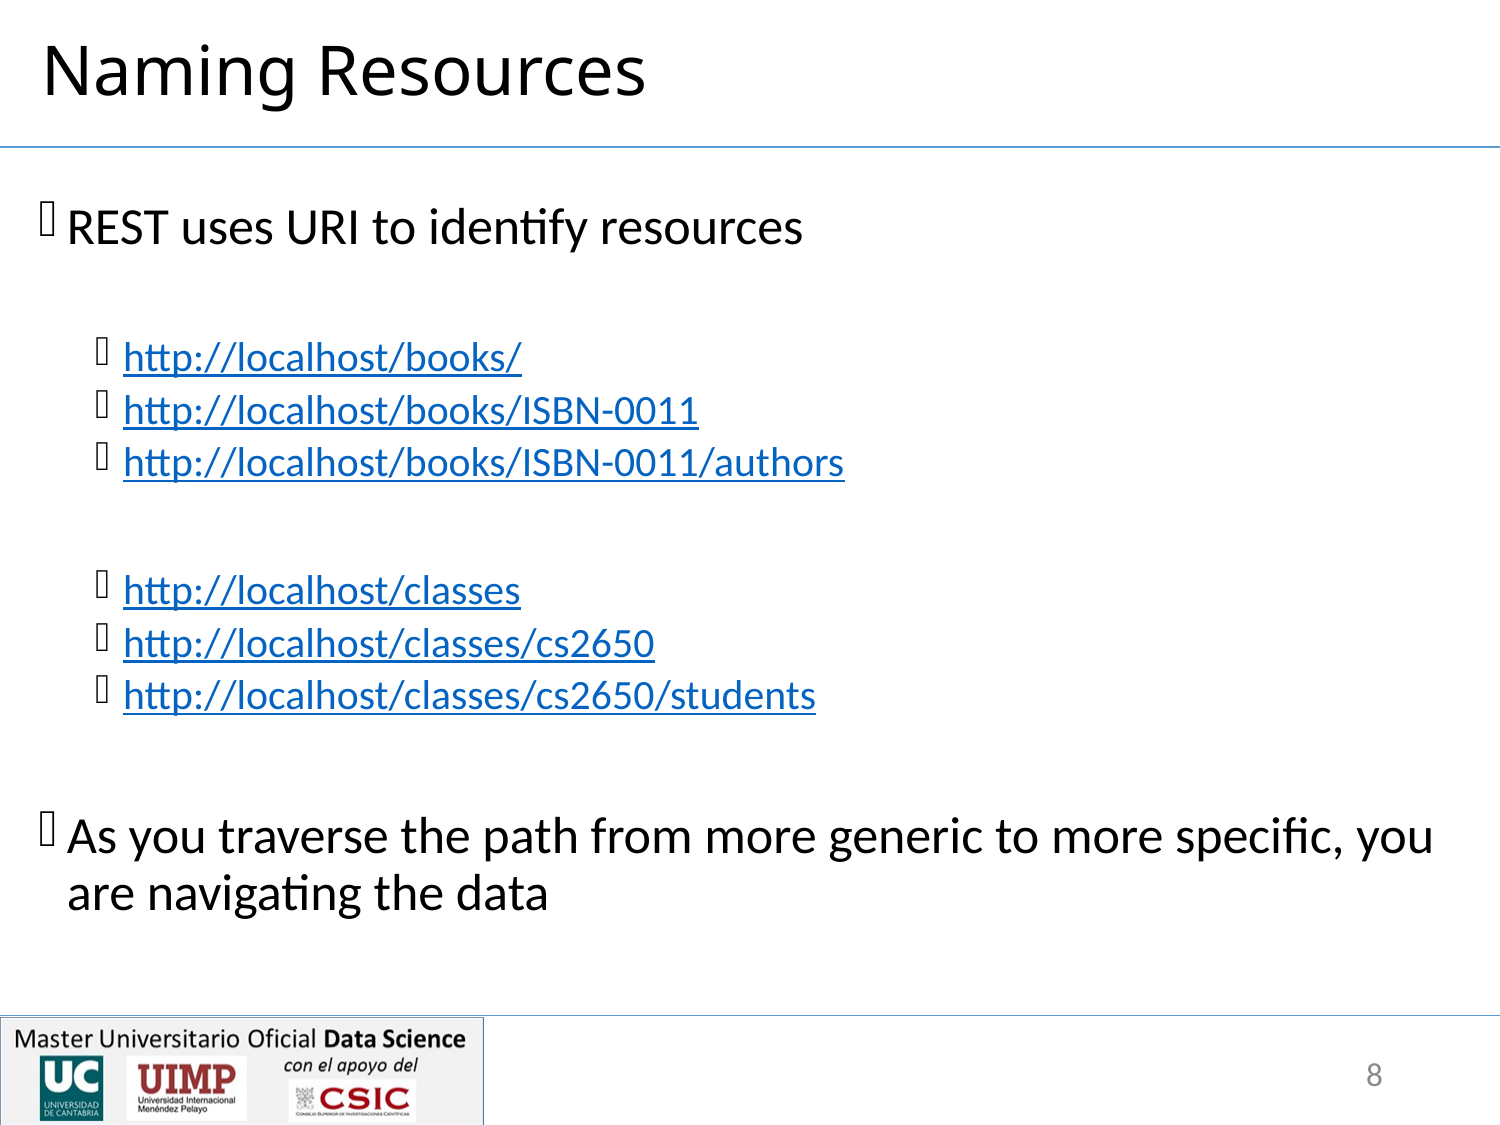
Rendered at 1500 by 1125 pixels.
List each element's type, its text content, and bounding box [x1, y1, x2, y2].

list REST uses URI to identify resources http://localhost/books/ http://localhost/books/ISBN-0011 http://localhost/books/ISBN-0011/authors http://localhost/classes http://localhost/classes/cs2650 http://localhost/classes/cs2650/students As you traverse the path from more generic to more specific, you are navigating the data [23, 191, 1462, 996]
title Naming Resources [26, 7, 1398, 140]
picture [0, 1017, 488, 1125]
slide_number 8 [1305, 1042, 1398, 1103]
